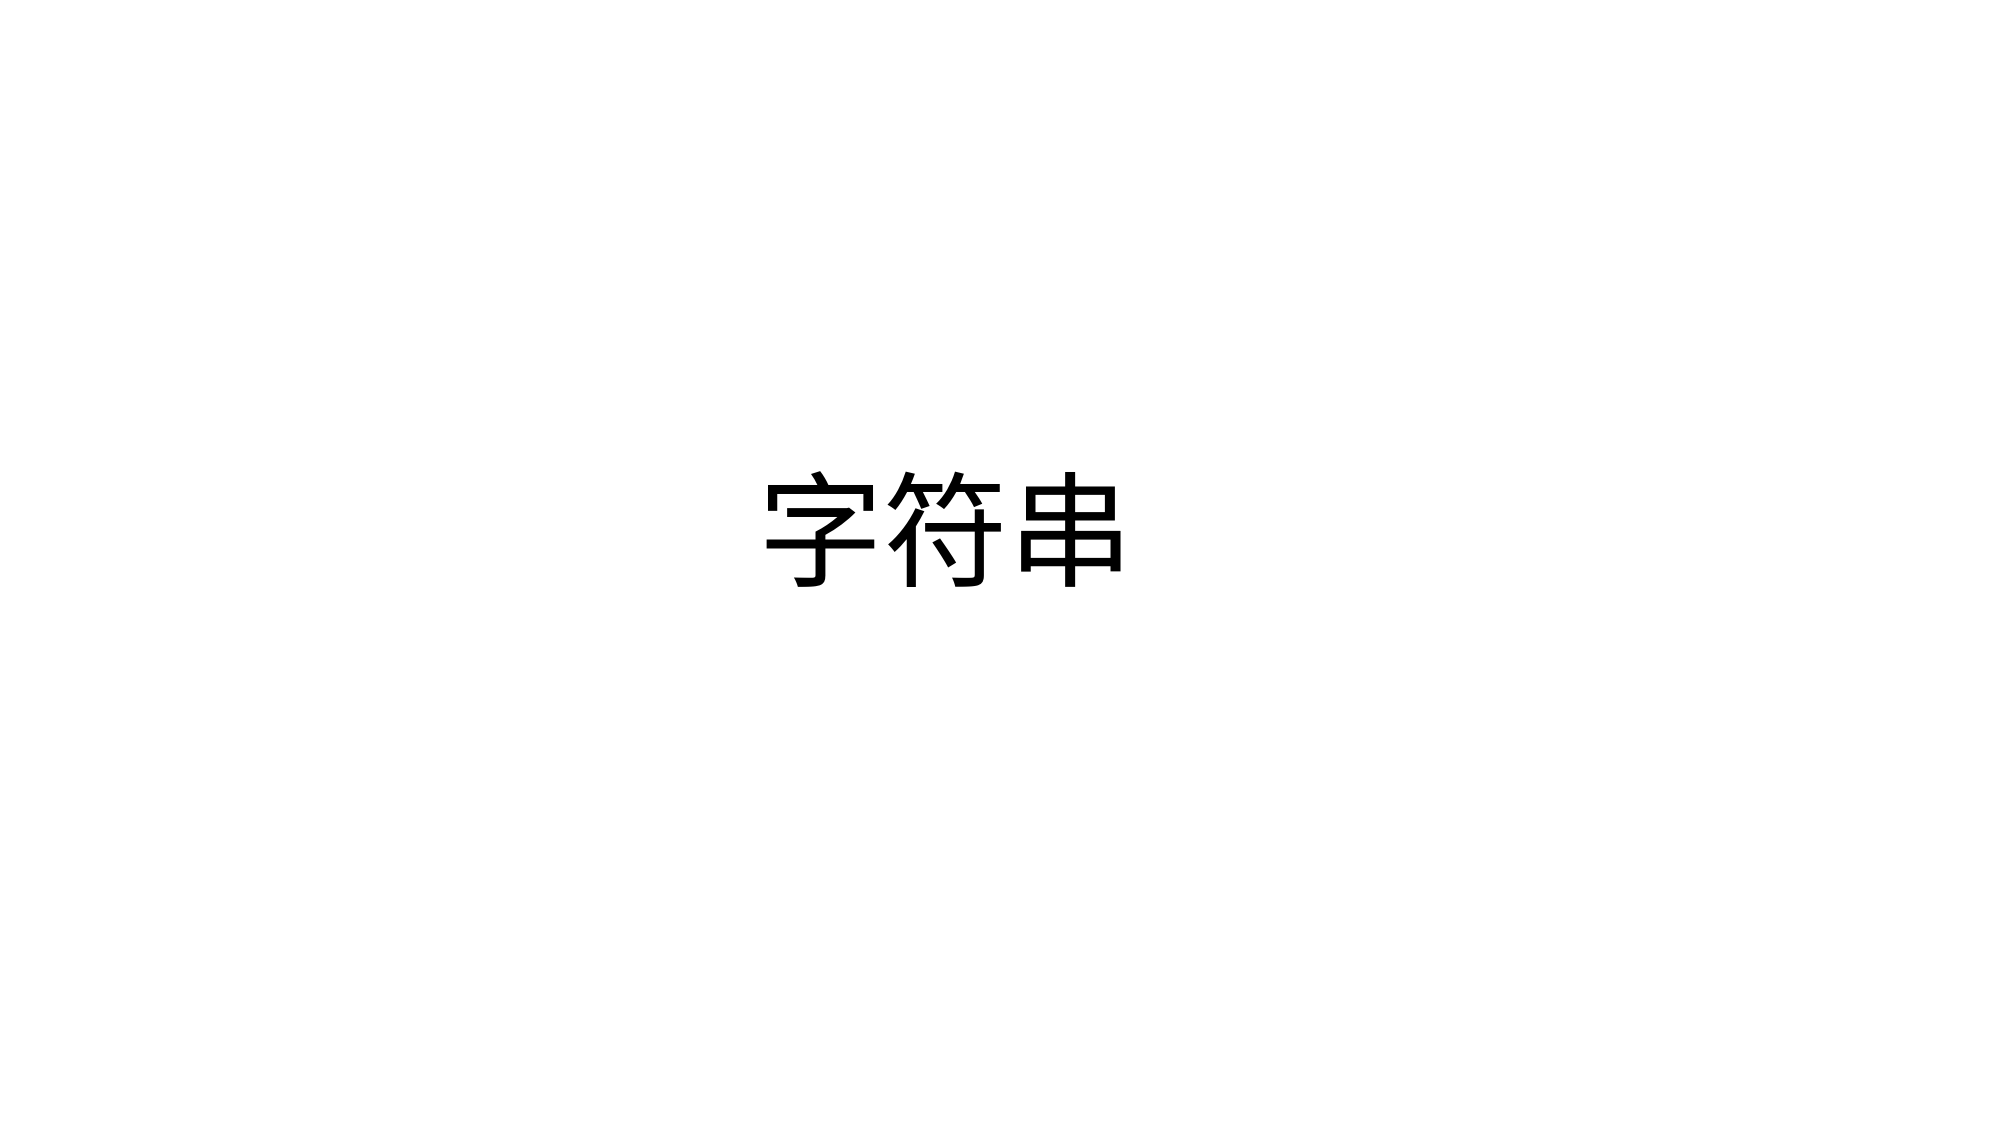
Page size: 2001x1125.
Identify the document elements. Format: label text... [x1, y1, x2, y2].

title 字符串 [195, 434, 1696, 612]
